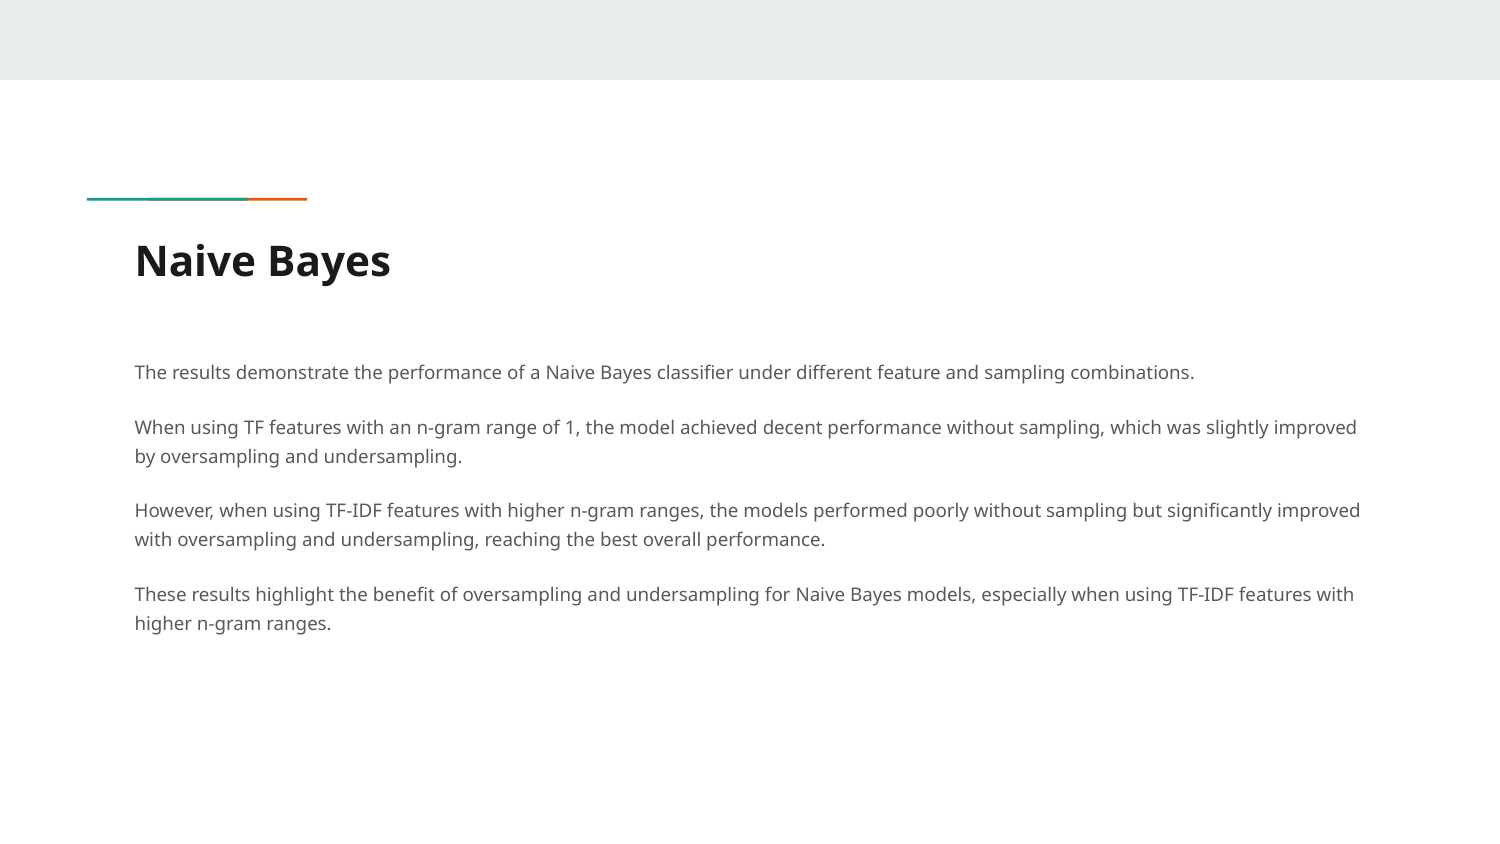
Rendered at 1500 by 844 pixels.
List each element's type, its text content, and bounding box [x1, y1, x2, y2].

list The results demonstrate the performance of a Naive Bayes classifier under different feature and sampling combinations. When using TF features with an n-gram range of 1, the model achieved decent performance without sampling, which was slightly improved by oversampling and undersampling. However, when using TF-IDF features with higher n-gram ranges, the models performed poorly without sampling but significantly improved with oversampling and undersampling, reaching the best overall performance. These results highlight the benefit of oversampling and undersampling for Naive Bayes models, especially when using TF-IDF features with higher n-gram ranges. [119, 341, 1381, 712]
title Naive Bayes [119, 216, 1381, 305]
